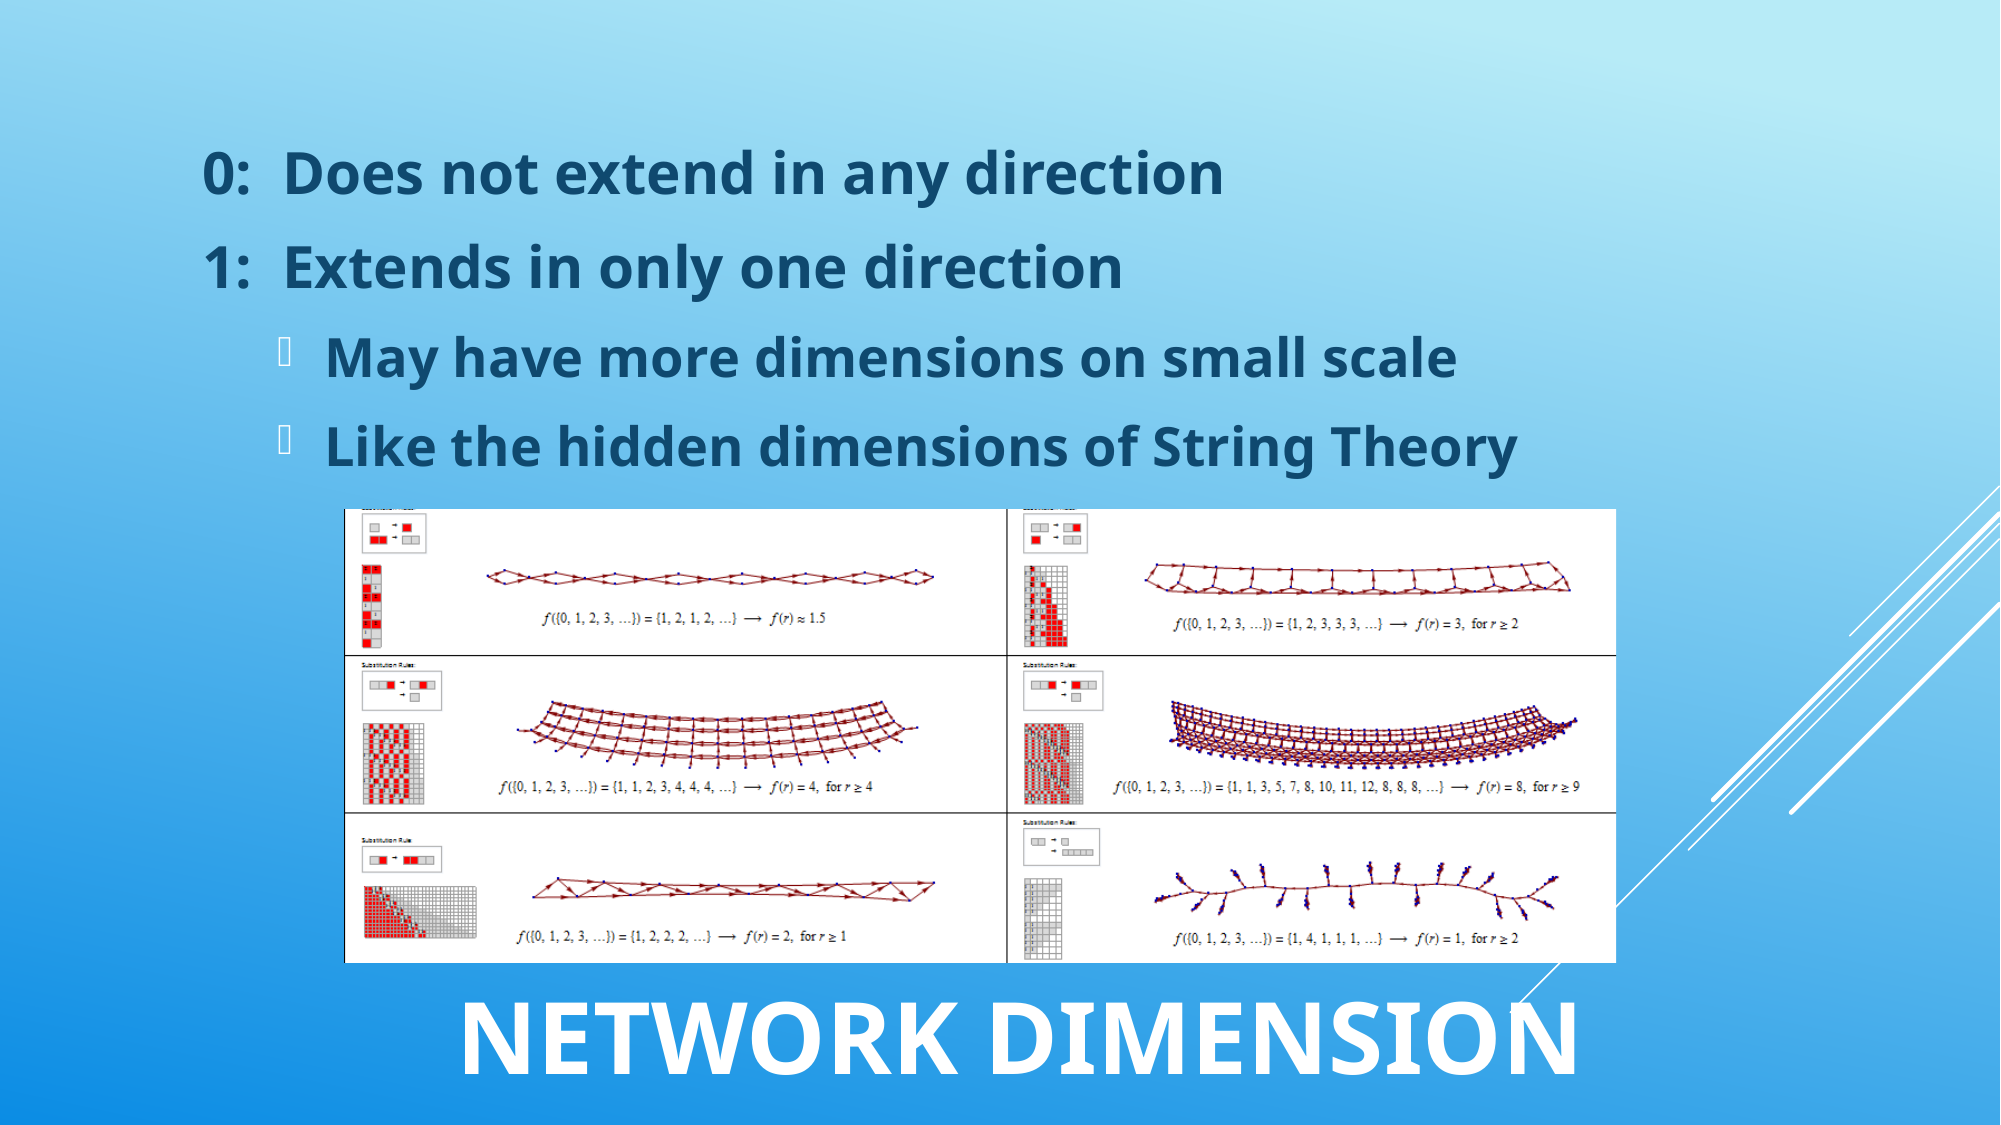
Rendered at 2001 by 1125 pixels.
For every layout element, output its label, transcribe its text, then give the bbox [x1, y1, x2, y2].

title Network dimension [112, 977, 1929, 1092]
picture [311, 509, 1617, 963]
list 0: Does not extend in any direction 1: Extends in only one direction May have more dimensions on small scale Like the hidden dimensions of String Theory [112, 112, 1961, 978]
